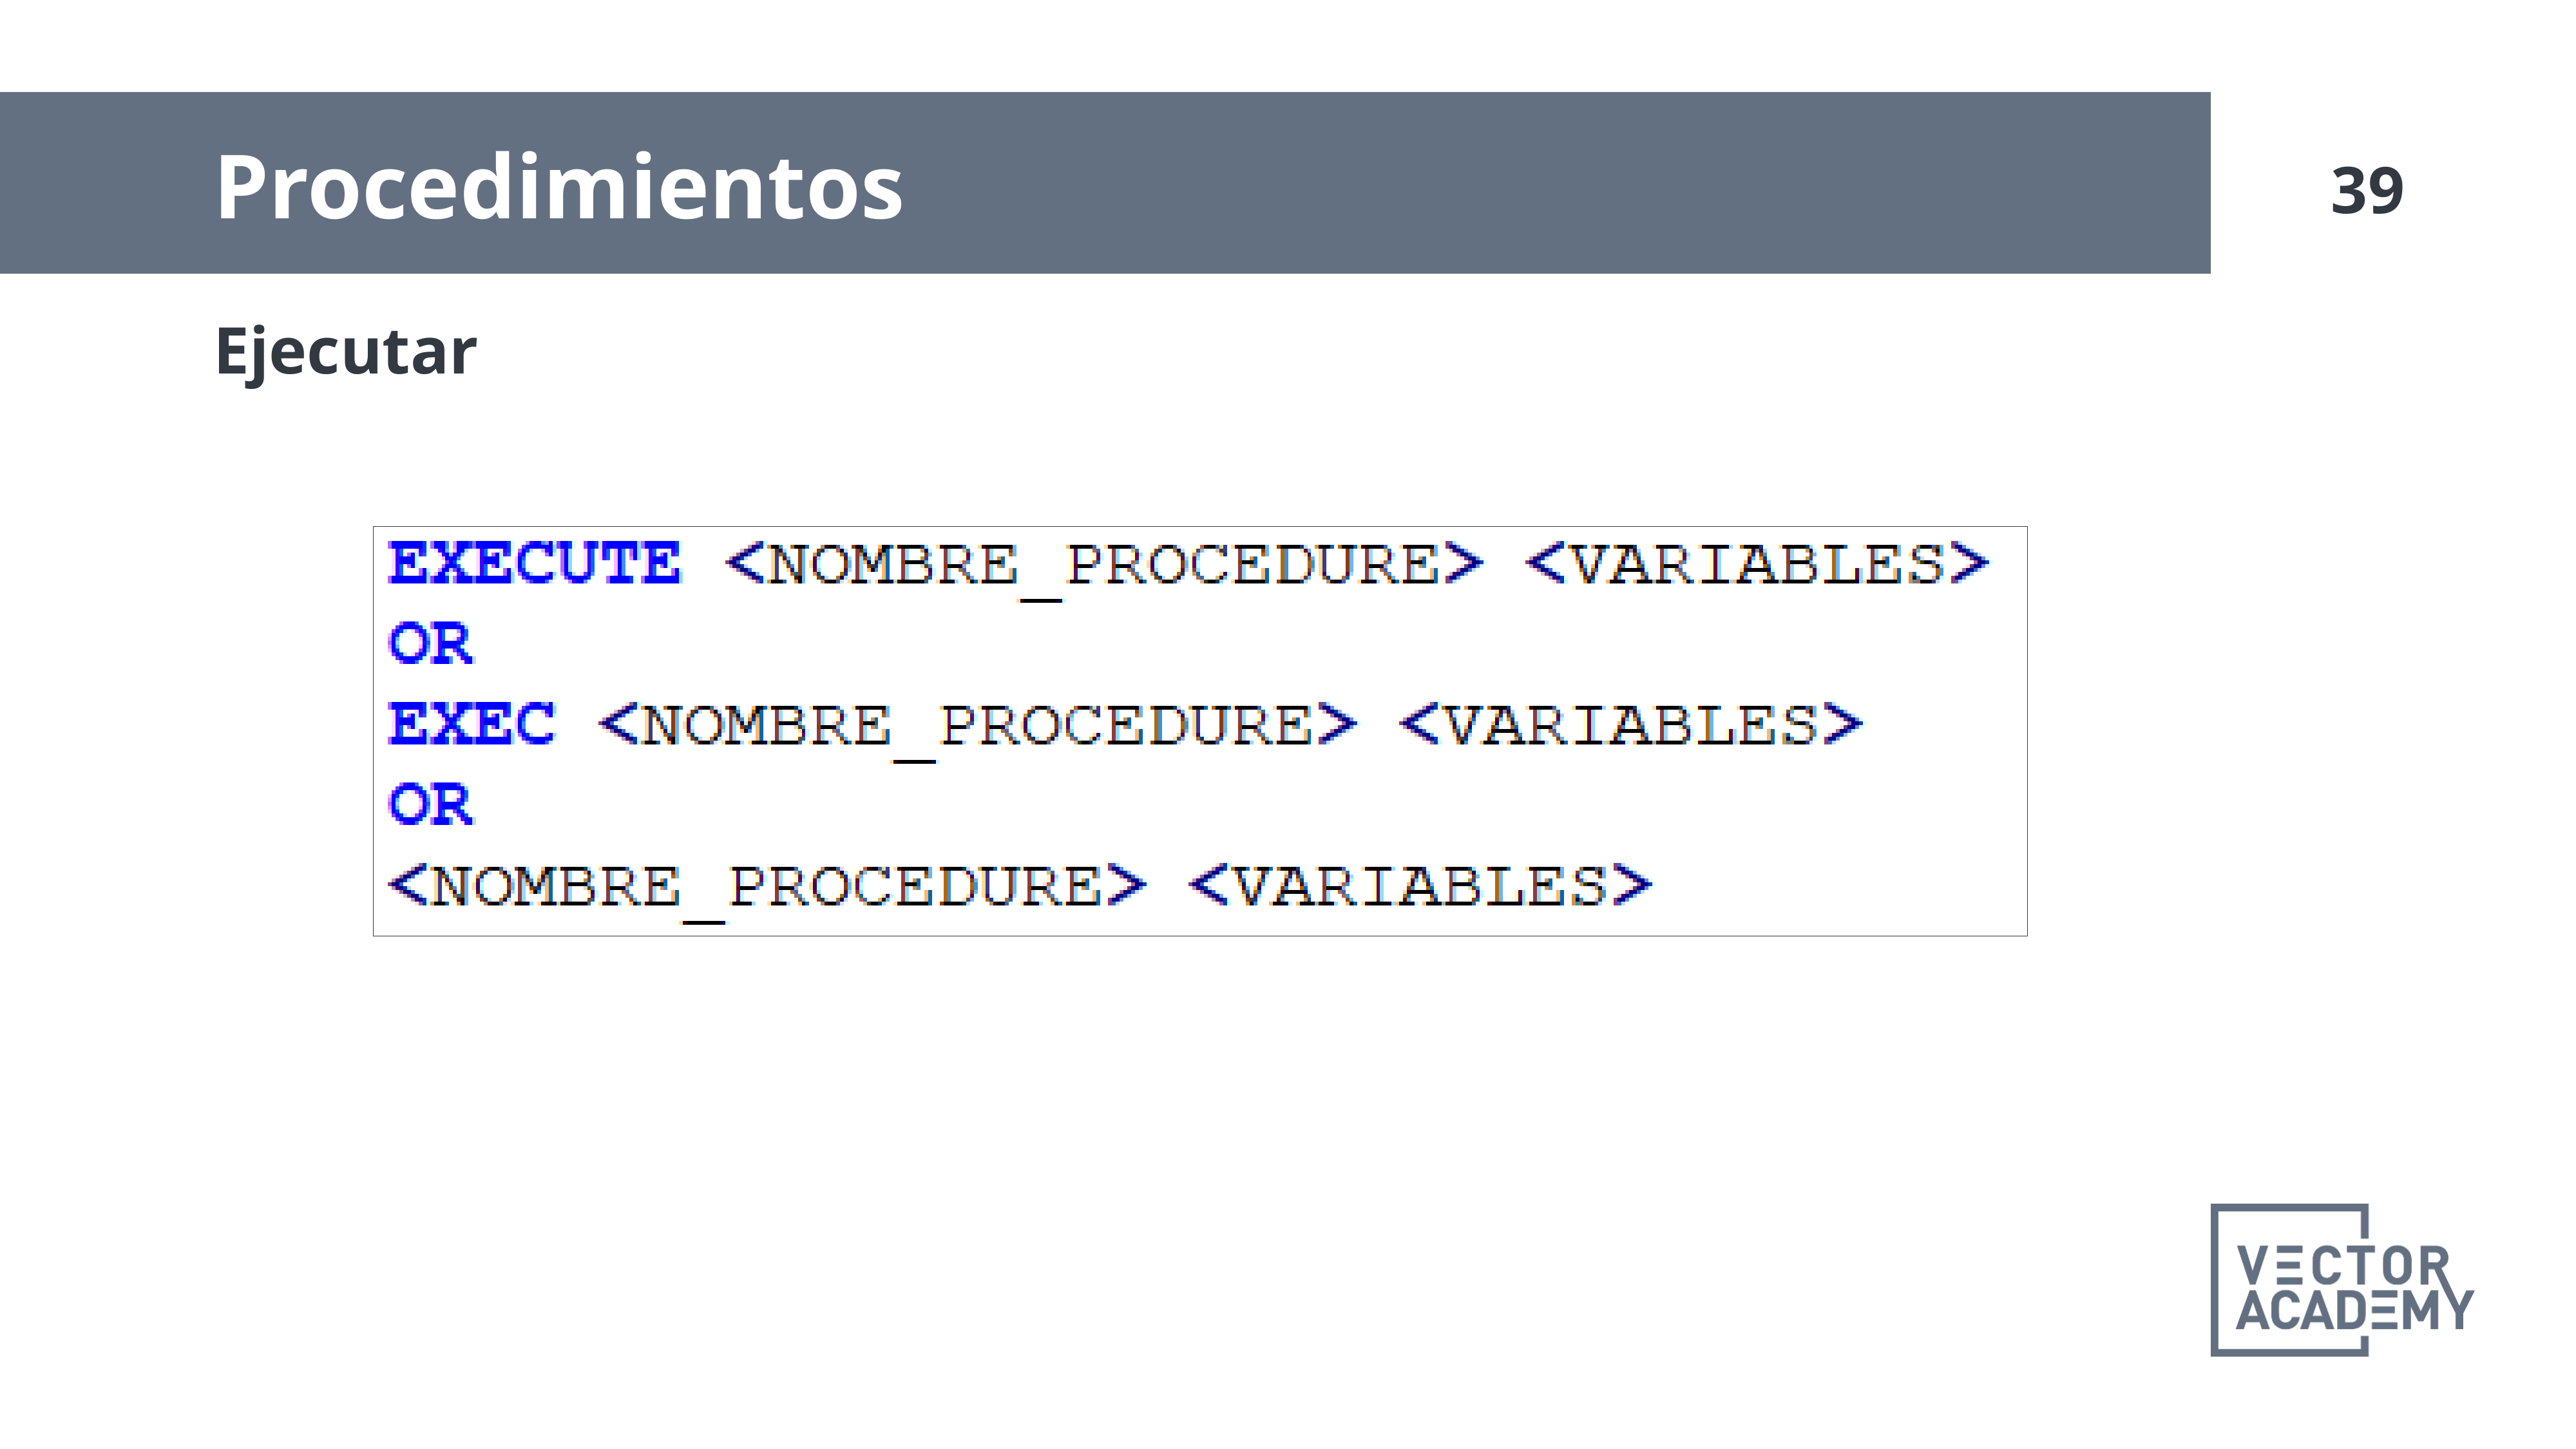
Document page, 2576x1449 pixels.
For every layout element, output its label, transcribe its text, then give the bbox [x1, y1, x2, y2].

text_box Procedimientos [204, 125, 2137, 305]
picture [2211, 1204, 2475, 1357]
picture [373, 526, 2028, 936]
text_box Ejecutar [204, 305, 2155, 649]
text_box [0, 91, 2211, 274]
